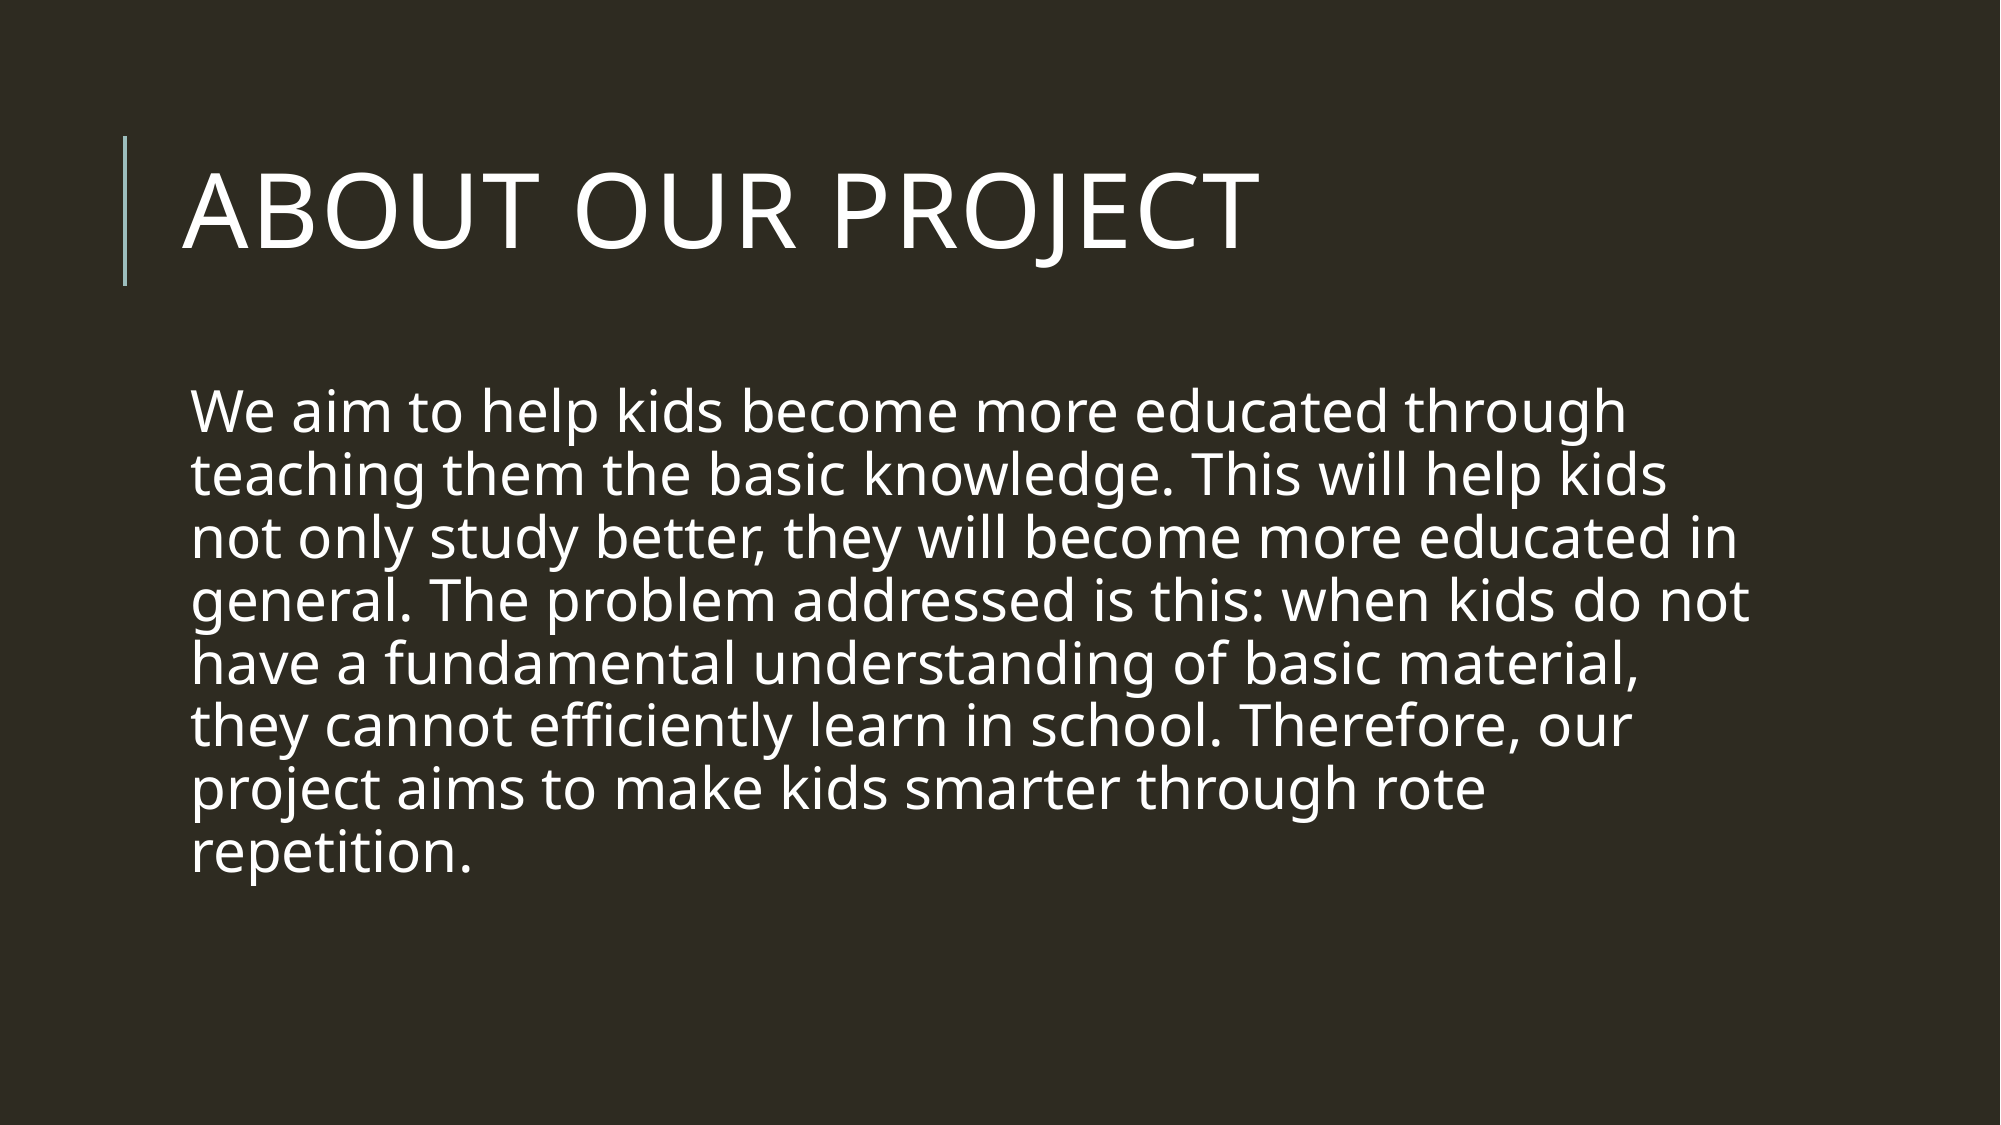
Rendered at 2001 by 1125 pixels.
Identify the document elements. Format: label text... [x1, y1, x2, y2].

title About our project [168, 96, 1763, 342]
list We aim to help kids become more educated through teaching them the basic knowledge. This will help kids not only study better, they will become more educated in general. The problem addressed is this: when kids do not have a fundamental understanding of basic material, they cannot efficiently learn in school. Therefore, our project aims to make kids smarter through rote repetition. [168, 375, 1763, 1035]
